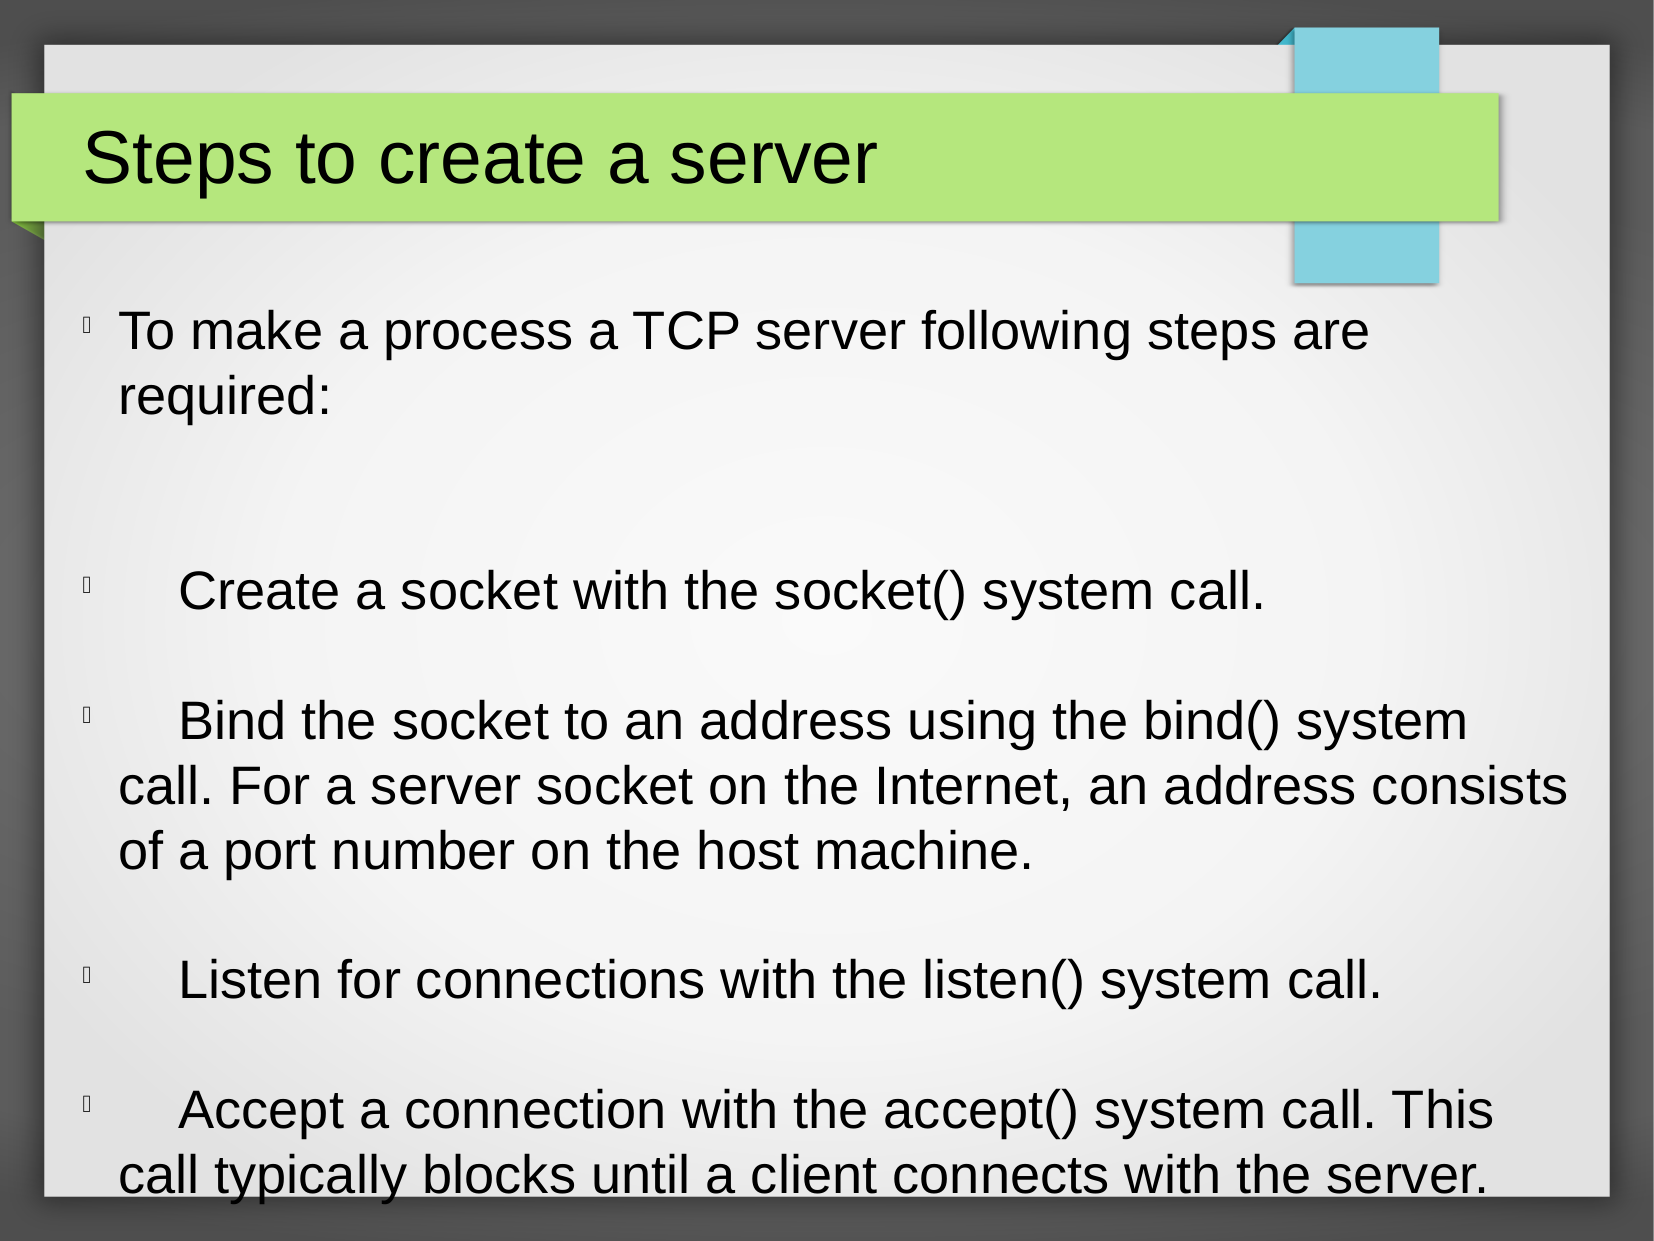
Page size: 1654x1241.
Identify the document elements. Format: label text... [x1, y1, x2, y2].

text_box To make a process a TCP server following steps are required: Create a socket with the socket() system call. Bind the socket to an address using the bind() system call. For a server socket on the Internet, an address consists of a port number on the host machine. Listen for connections with the listen() system call. Accept a connection with the accept() system call. This call typically blocks until a client connects with the server. Send and receive data using the read() and write() system calls. [82, 295, 1571, 1015]
text_box Steps to create a server [82, 94, 1264, 213]
picture [0, 0, 1654, 1241]
